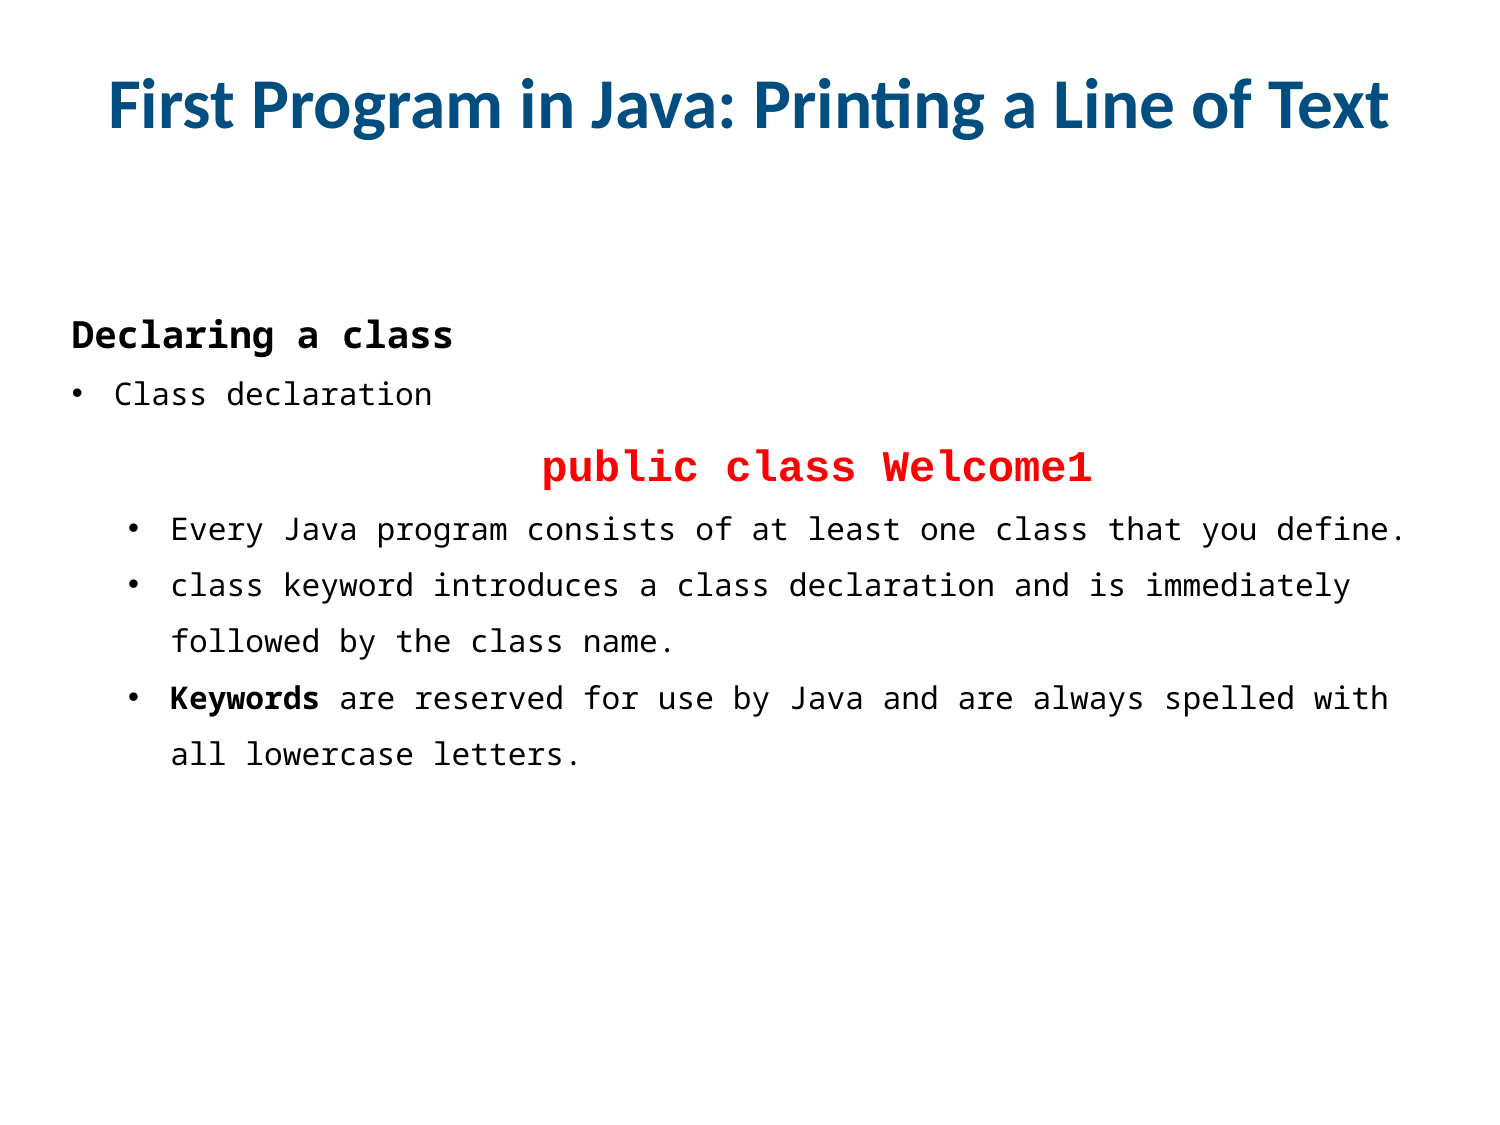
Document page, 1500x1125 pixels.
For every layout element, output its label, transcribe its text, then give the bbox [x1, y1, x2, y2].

text_box Declaring a class Class declaration public class Welcome1 Every Java program consists of at least one class that you define. class keyword introduces a class declaration and is immediately followed by the class name. Keywords are reserved for use by Java and are always spelled with all lowercase letters. [57, 280, 1454, 779]
title First Program in Java: Printing a Line of Text [75, 24, 1425, 175]
